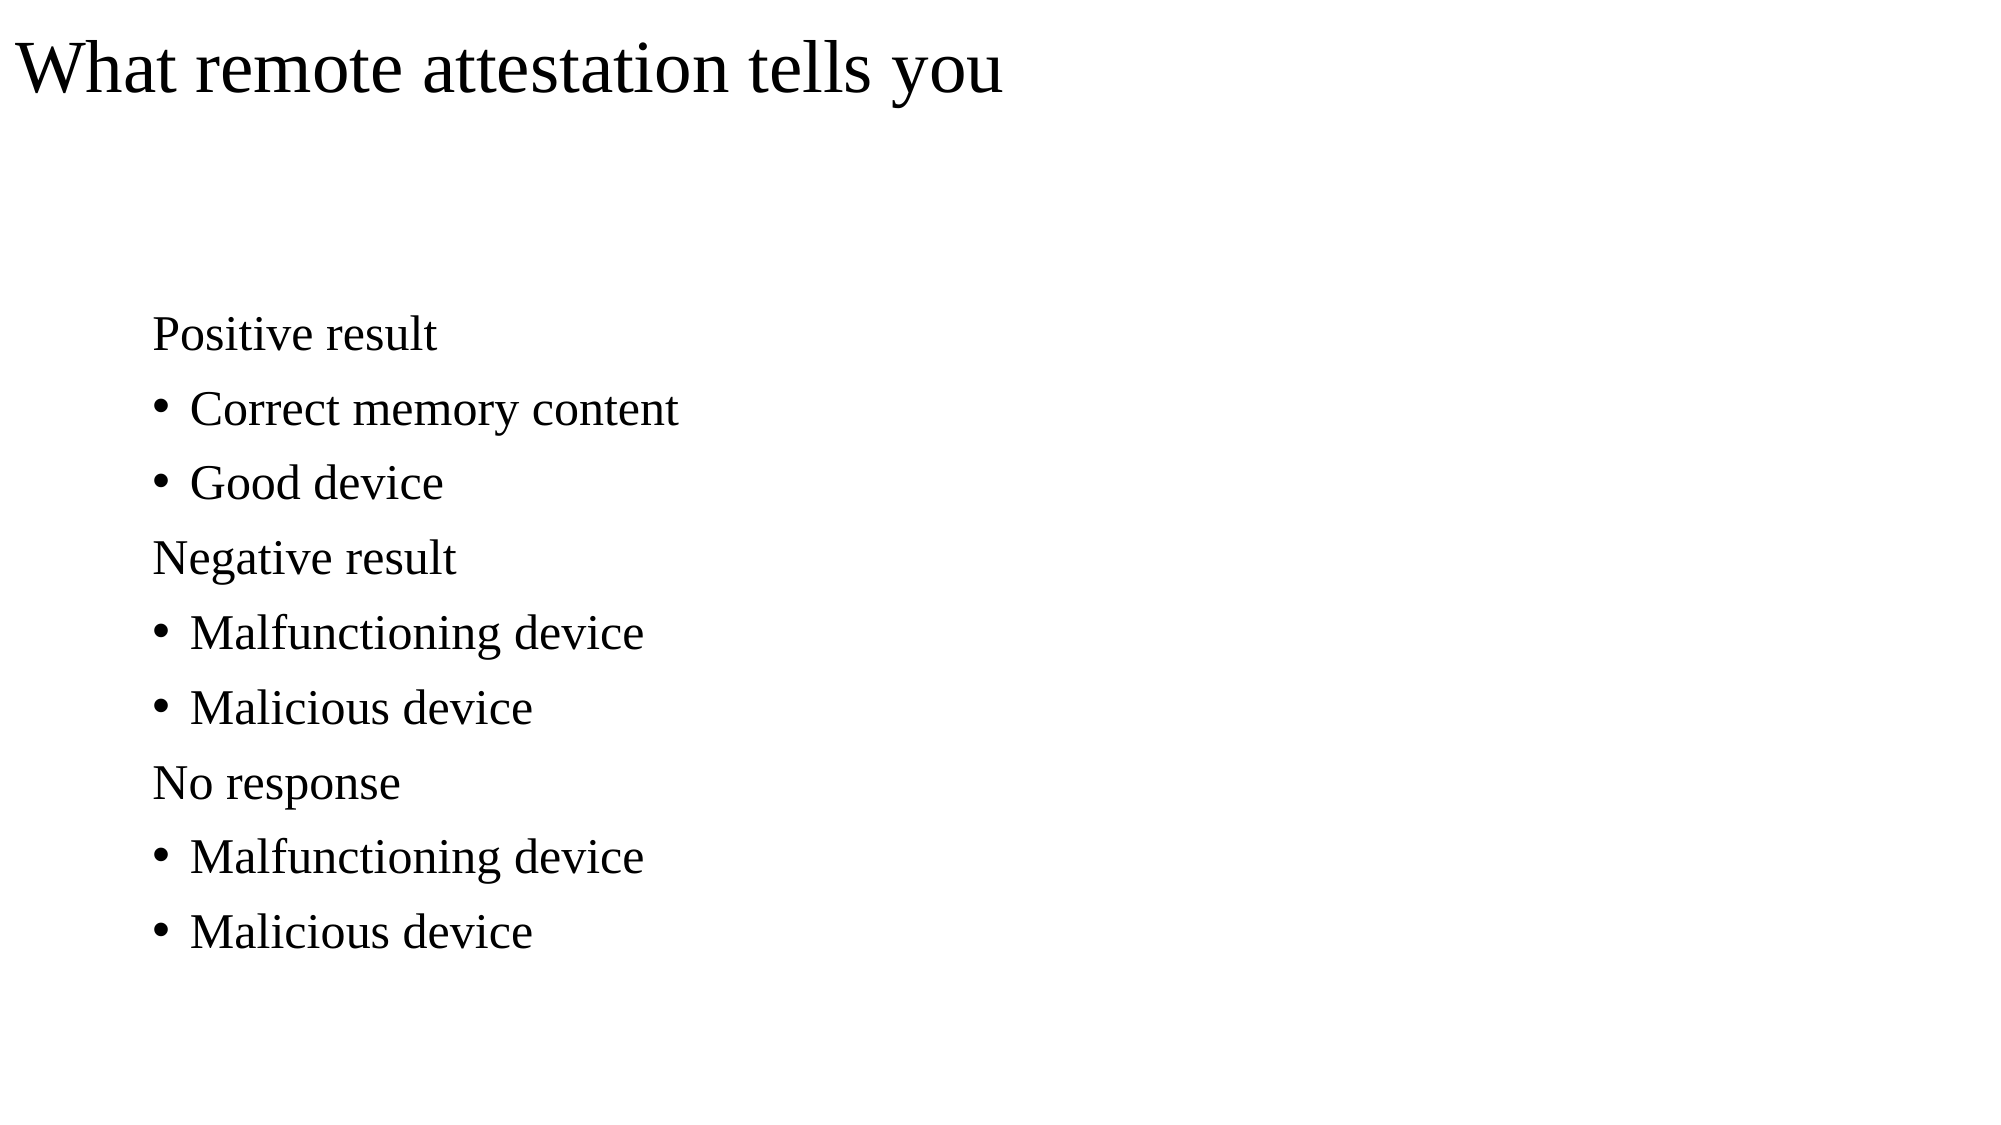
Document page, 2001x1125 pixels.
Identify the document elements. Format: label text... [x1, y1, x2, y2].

title What remote attestation tells you [0, 0, 1725, 138]
list Positive result Correct memory content Good device Negative result Malfunctioning device Malicious device No response Malfunctioning device Malicious device [137, 299, 1863, 1014]
